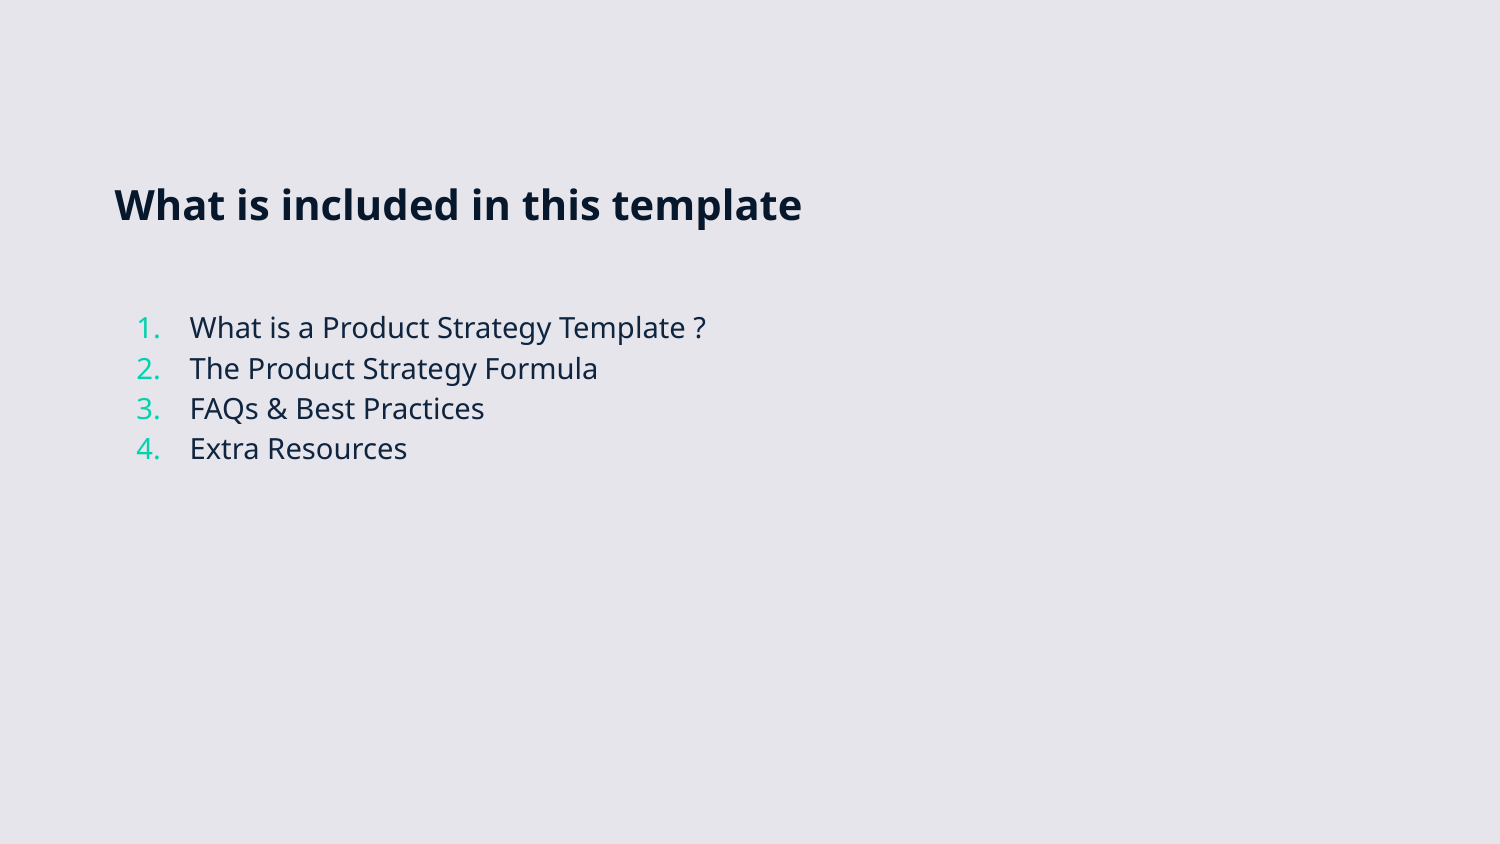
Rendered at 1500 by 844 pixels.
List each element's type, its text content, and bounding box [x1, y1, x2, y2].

title What is included in this template [99, 164, 924, 253]
list What is a Product Strategy Template ? The Product Strategy Formula FAQs & Best Practices Extra Resources [99, 289, 1366, 770]
